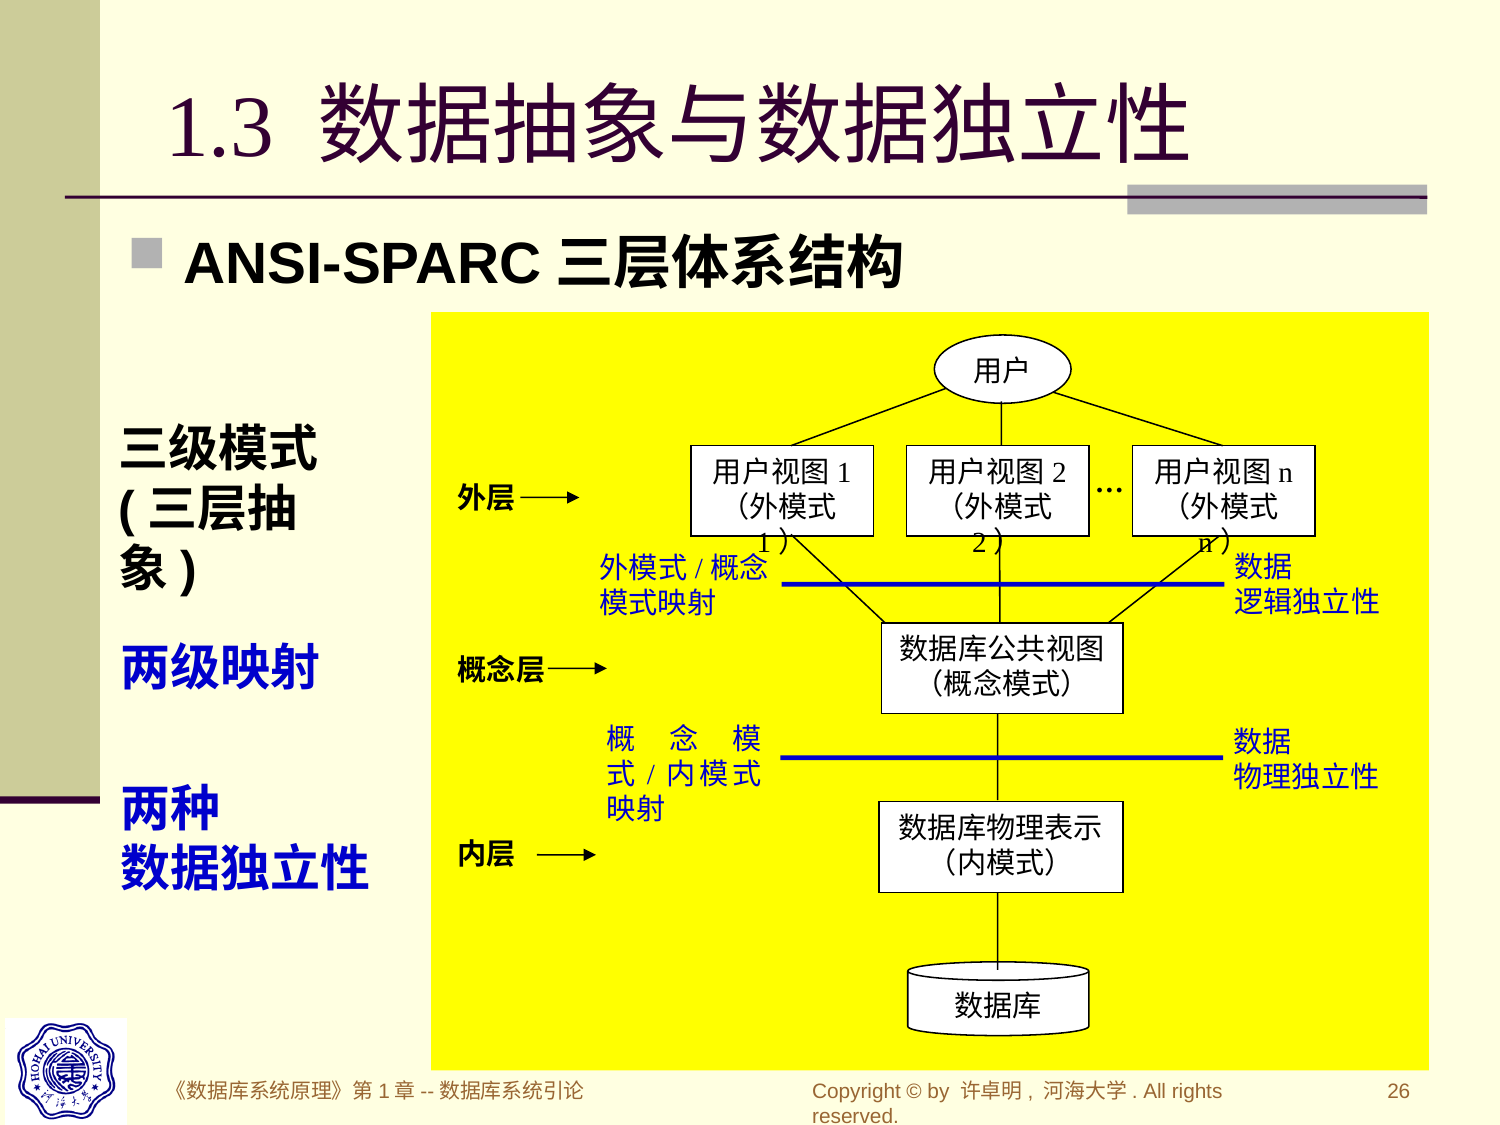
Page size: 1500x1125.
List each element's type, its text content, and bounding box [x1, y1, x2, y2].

slide_number Copyright © by 许卓明, 河海大学. All rights reserved. [797, 1079, 1317, 1124]
footer 《数据库系统原理》第1章--数据库系统引论 [151, 1070, 786, 1124]
slide_number 26 [1328, 1079, 1425, 1124]
text_box 两种 数据独立性 [105, 768, 386, 904]
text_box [430, 311, 1430, 1071]
list ANSI-SPARC三层体系结构 [111, 217, 1424, 1036]
title 1.3 数据抽象与数据独立性 [149, 45, 1426, 197]
text_box 三级模式 (三层抽象) [103, 408, 384, 604]
picture [5, 1018, 127, 1125]
text_box 两级映射 [106, 628, 336, 704]
